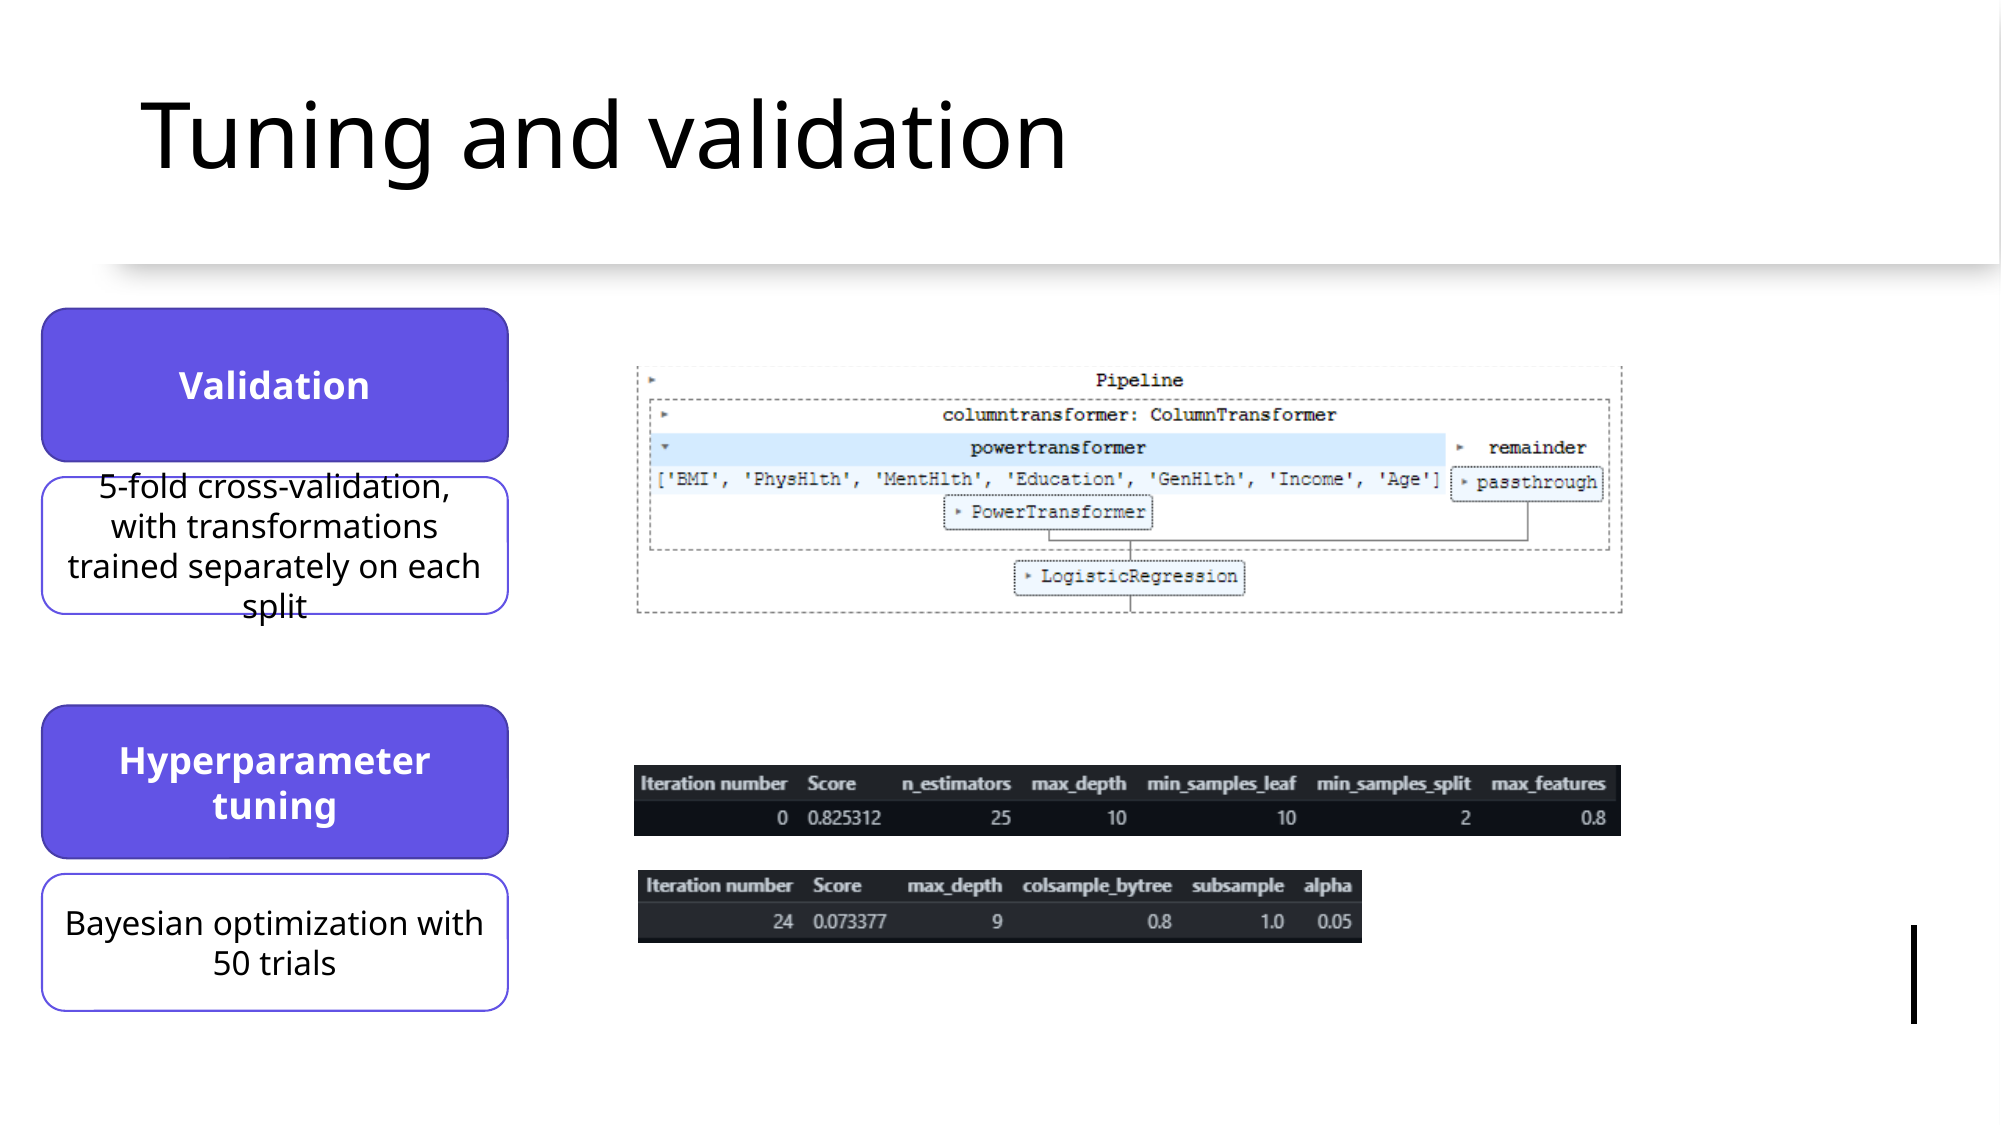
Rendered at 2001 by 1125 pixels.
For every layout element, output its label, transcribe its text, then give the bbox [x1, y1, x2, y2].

picture [638, 870, 1362, 943]
title Tuning and validation [124, 54, 1828, 208]
text_box 5-fold cross-validation, with transformations trained separately on each split [40, 476, 509, 615]
text_box Bayesian optimization with 50 trials [40, 872, 509, 1012]
picture [634, 765, 1621, 836]
text_box Validation [40, 307, 509, 463]
picture [634, 366, 1629, 623]
text_box Hyperparameter tuning [40, 704, 509, 860]
